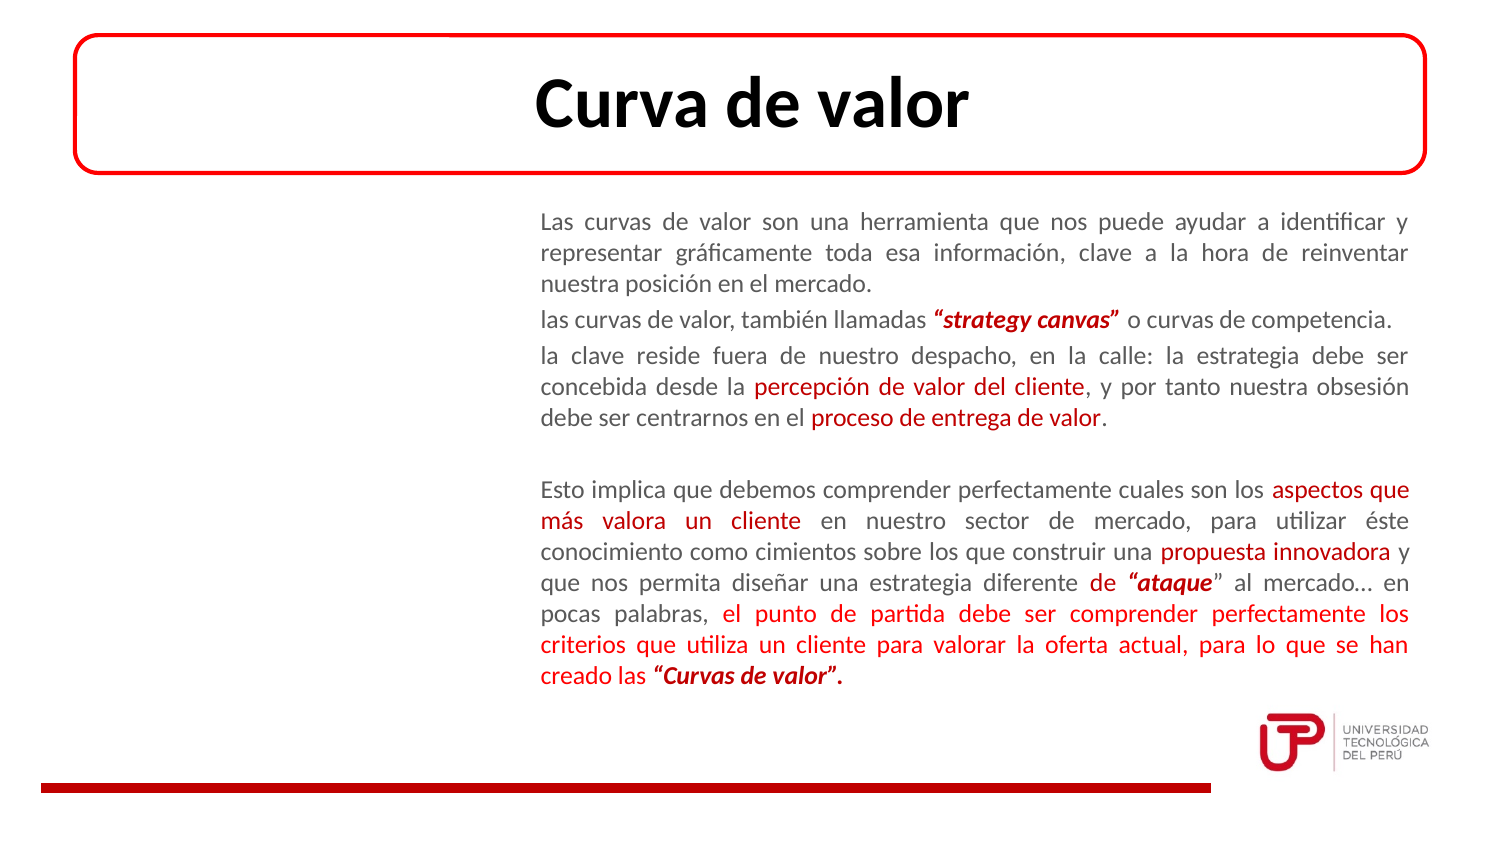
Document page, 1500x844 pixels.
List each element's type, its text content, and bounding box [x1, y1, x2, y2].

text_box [74, 33, 1426, 175]
picture [1233, 693, 1460, 789]
list Las curvas de valor son una herramienta que nos puede ayudar a identificar y representar gráficamente toda esa información, clave a la hora de reinventar nuestra posición en el mercado. las curvas de valor, también llamadas “strategy canvas” o curvas de competencia. la clave reside fuera de nuestro despacho, en la calle: la estrategia debe ser concebida desde la percepción de valor del cliente, y por tanto nuestra obsesión debe ser centrarnos en el proceso de entrega de valor. Esto implica que debemos comprender perfectamente cuales son los aspectos que más valora un cliente en nuestro sector de mercado, para utilizar éste conocimiento como cimientos sobre los que construir una propuesta innovadora y que nos permita diseñar una estrategia diferente de “ataque” al mercado… en pocas palabras, el punto de partida debe ser comprender perfectamente los criterios que utiliza un cliente para valorar la oferta actual, para lo que se han creado las “Curvas de valor”. [525, 196, 1425, 729]
